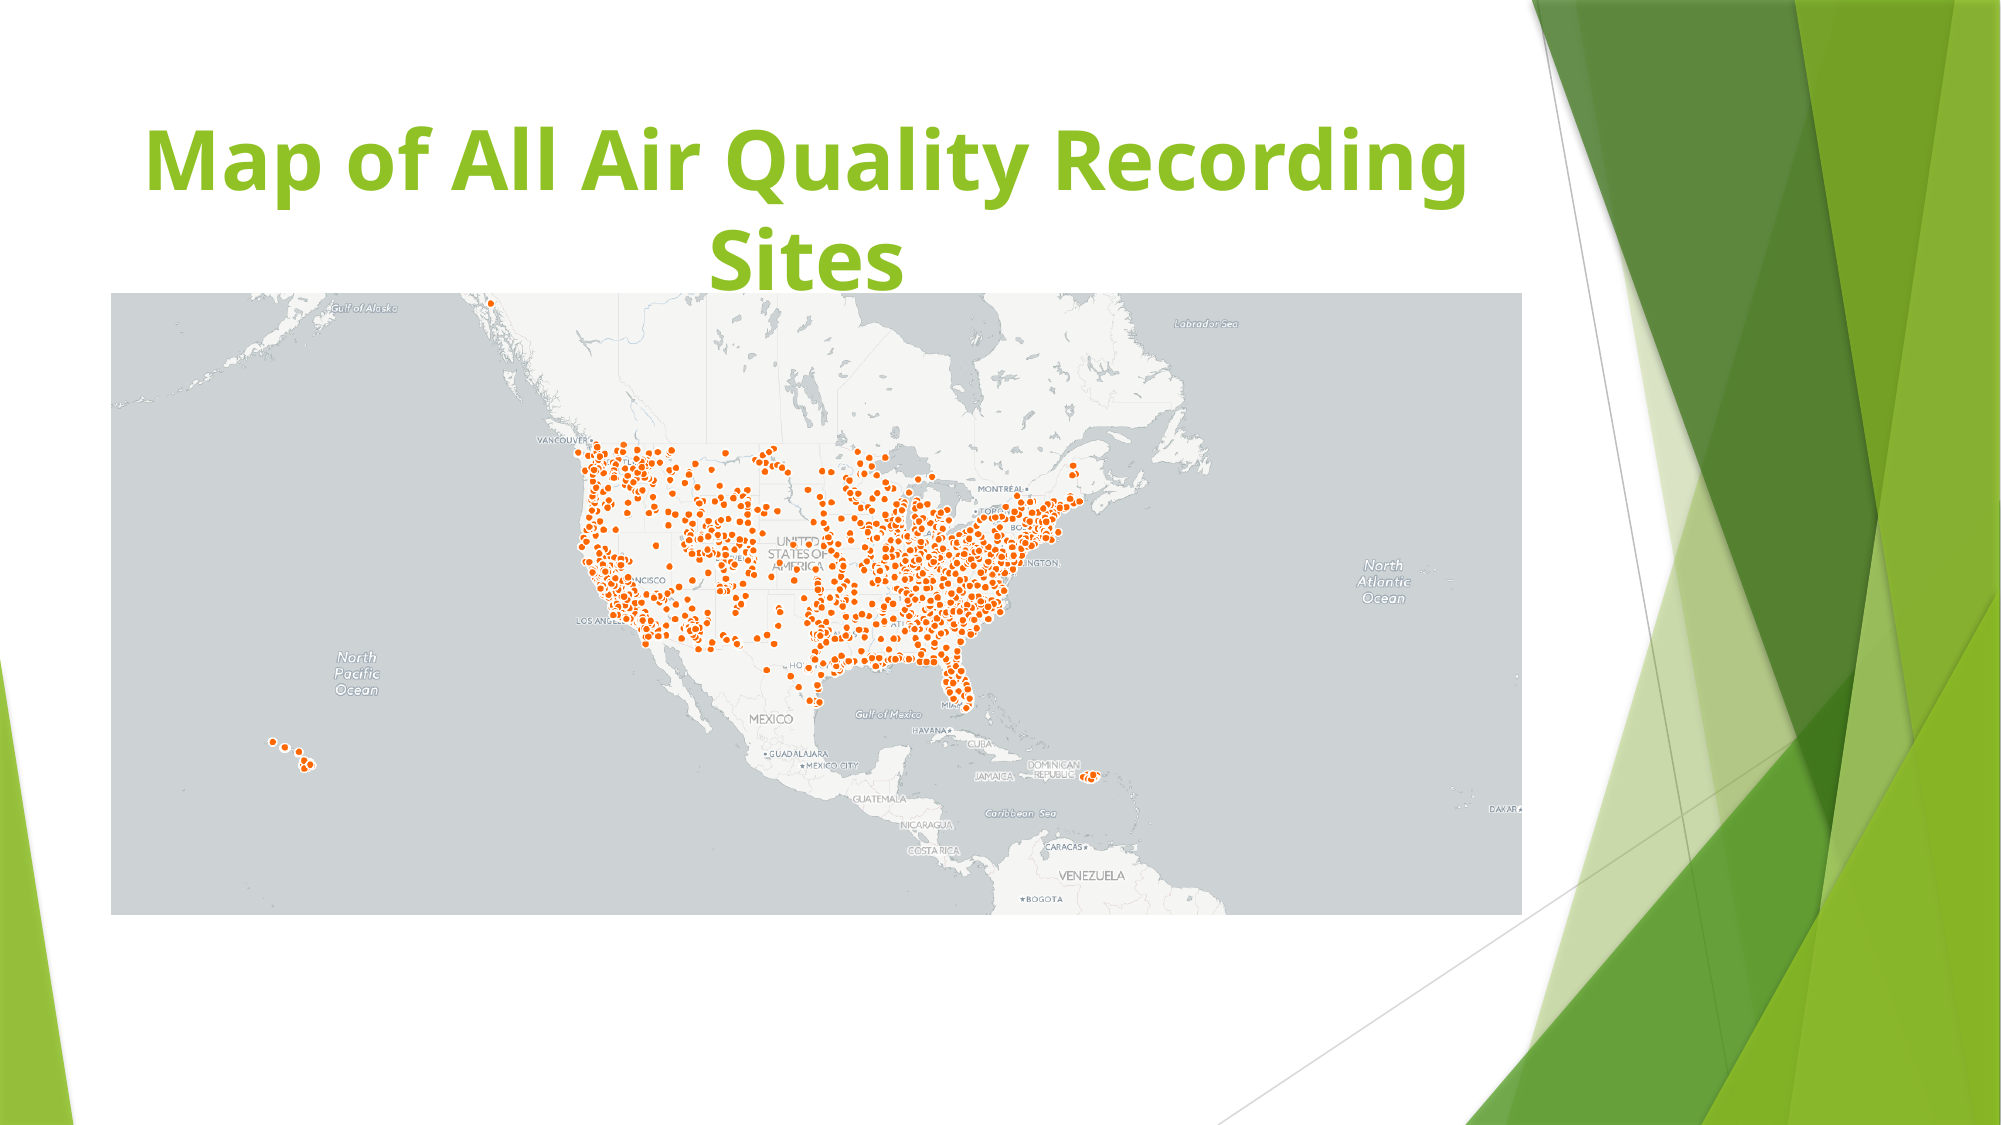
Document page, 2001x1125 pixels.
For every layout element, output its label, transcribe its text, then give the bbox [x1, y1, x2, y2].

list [110, 292, 1522, 915]
title Map of All Air Quality Recording Sites [35, 99, 1580, 317]
